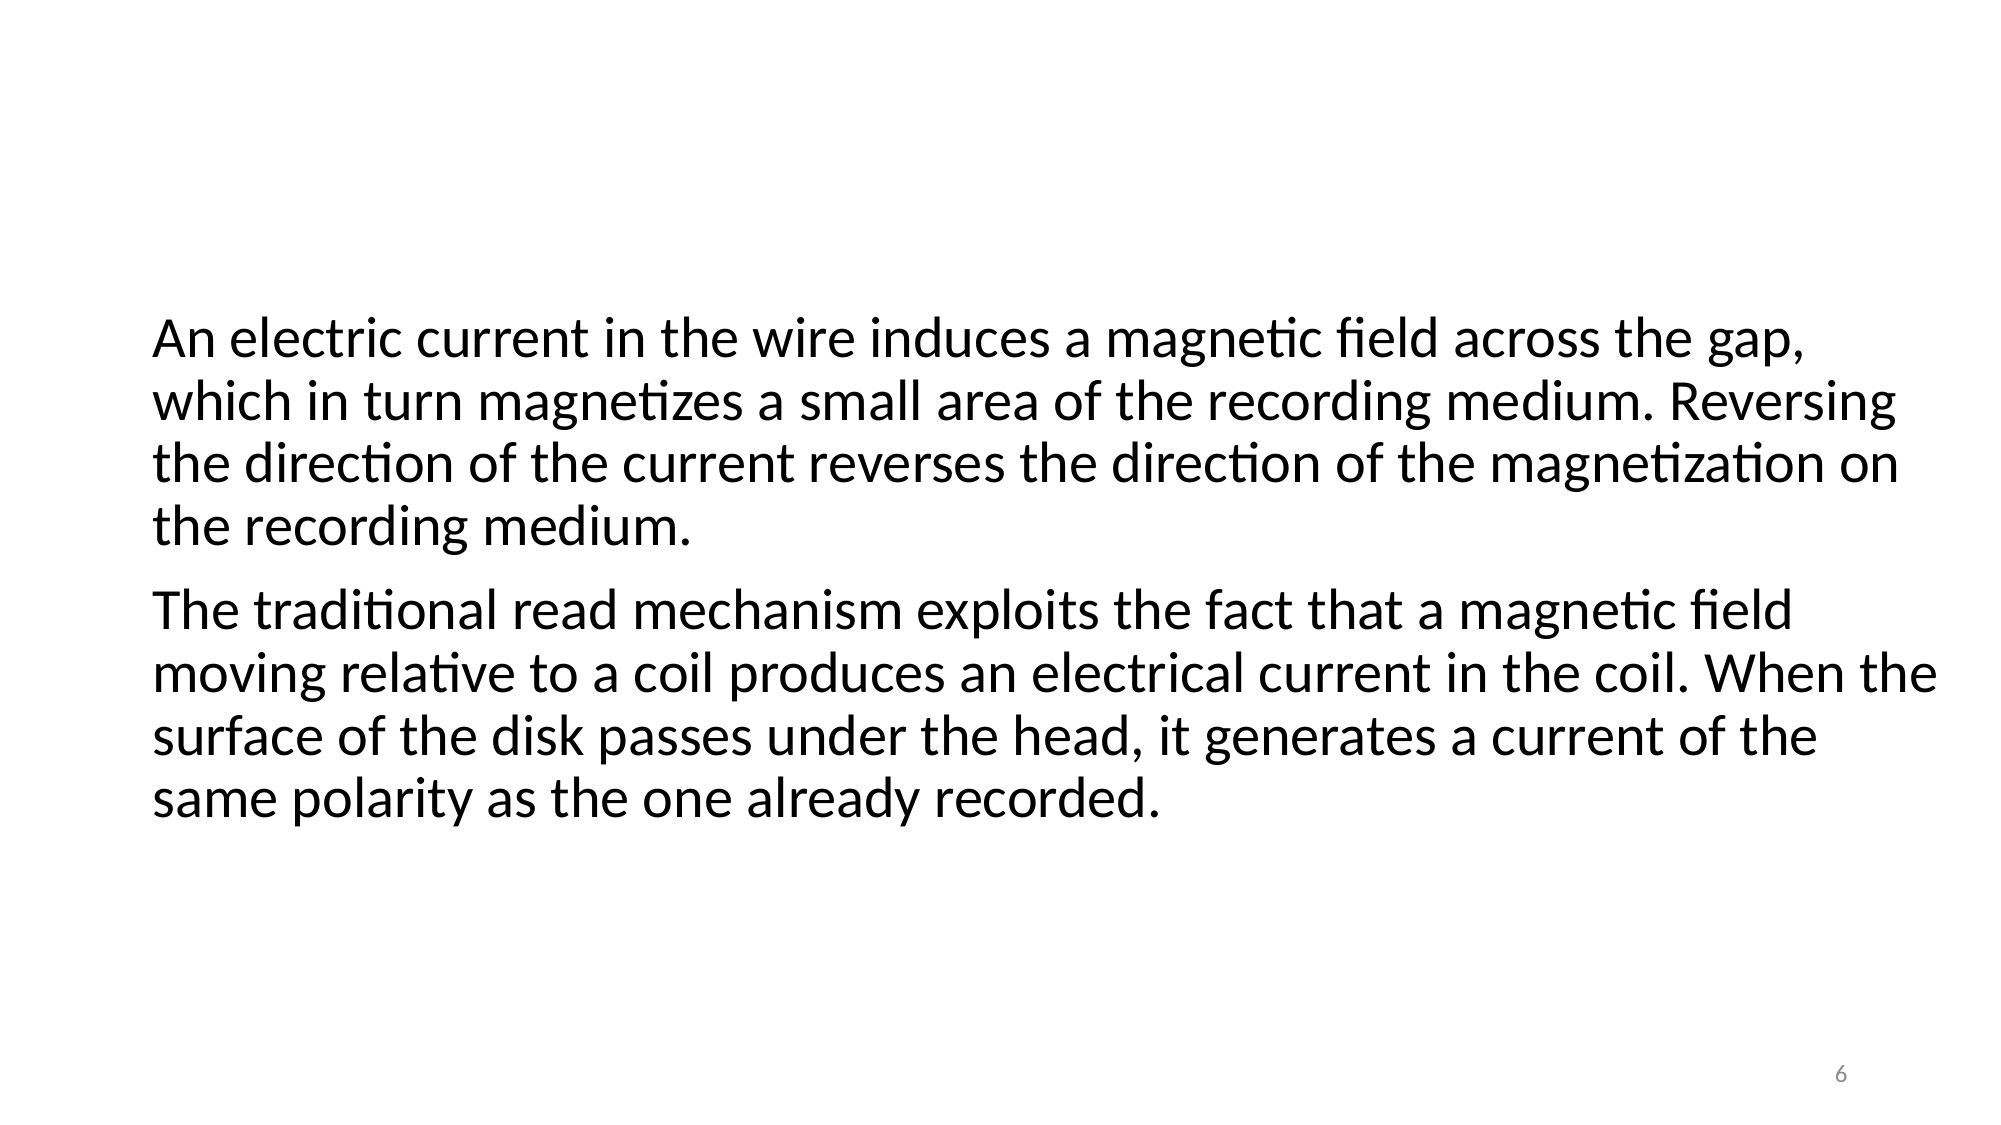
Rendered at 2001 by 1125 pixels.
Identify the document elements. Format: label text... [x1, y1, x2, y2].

list An electric current in the wire induces a magnetic field across the gap, which in turn magnetizes a small area of the recording medium. Reversing the direction of the current reverses the direction of the magnetization on the recording medium. The traditional read mechanism exploits the fact that a magnetic field moving relative to a coil produces an electrical current in the coil. When the surface of the disk passes under the head, it generates a current of the same polarity as the one already recorded. [137, 299, 1961, 1125]
slide_number 6 [1412, 1042, 1863, 1103]
